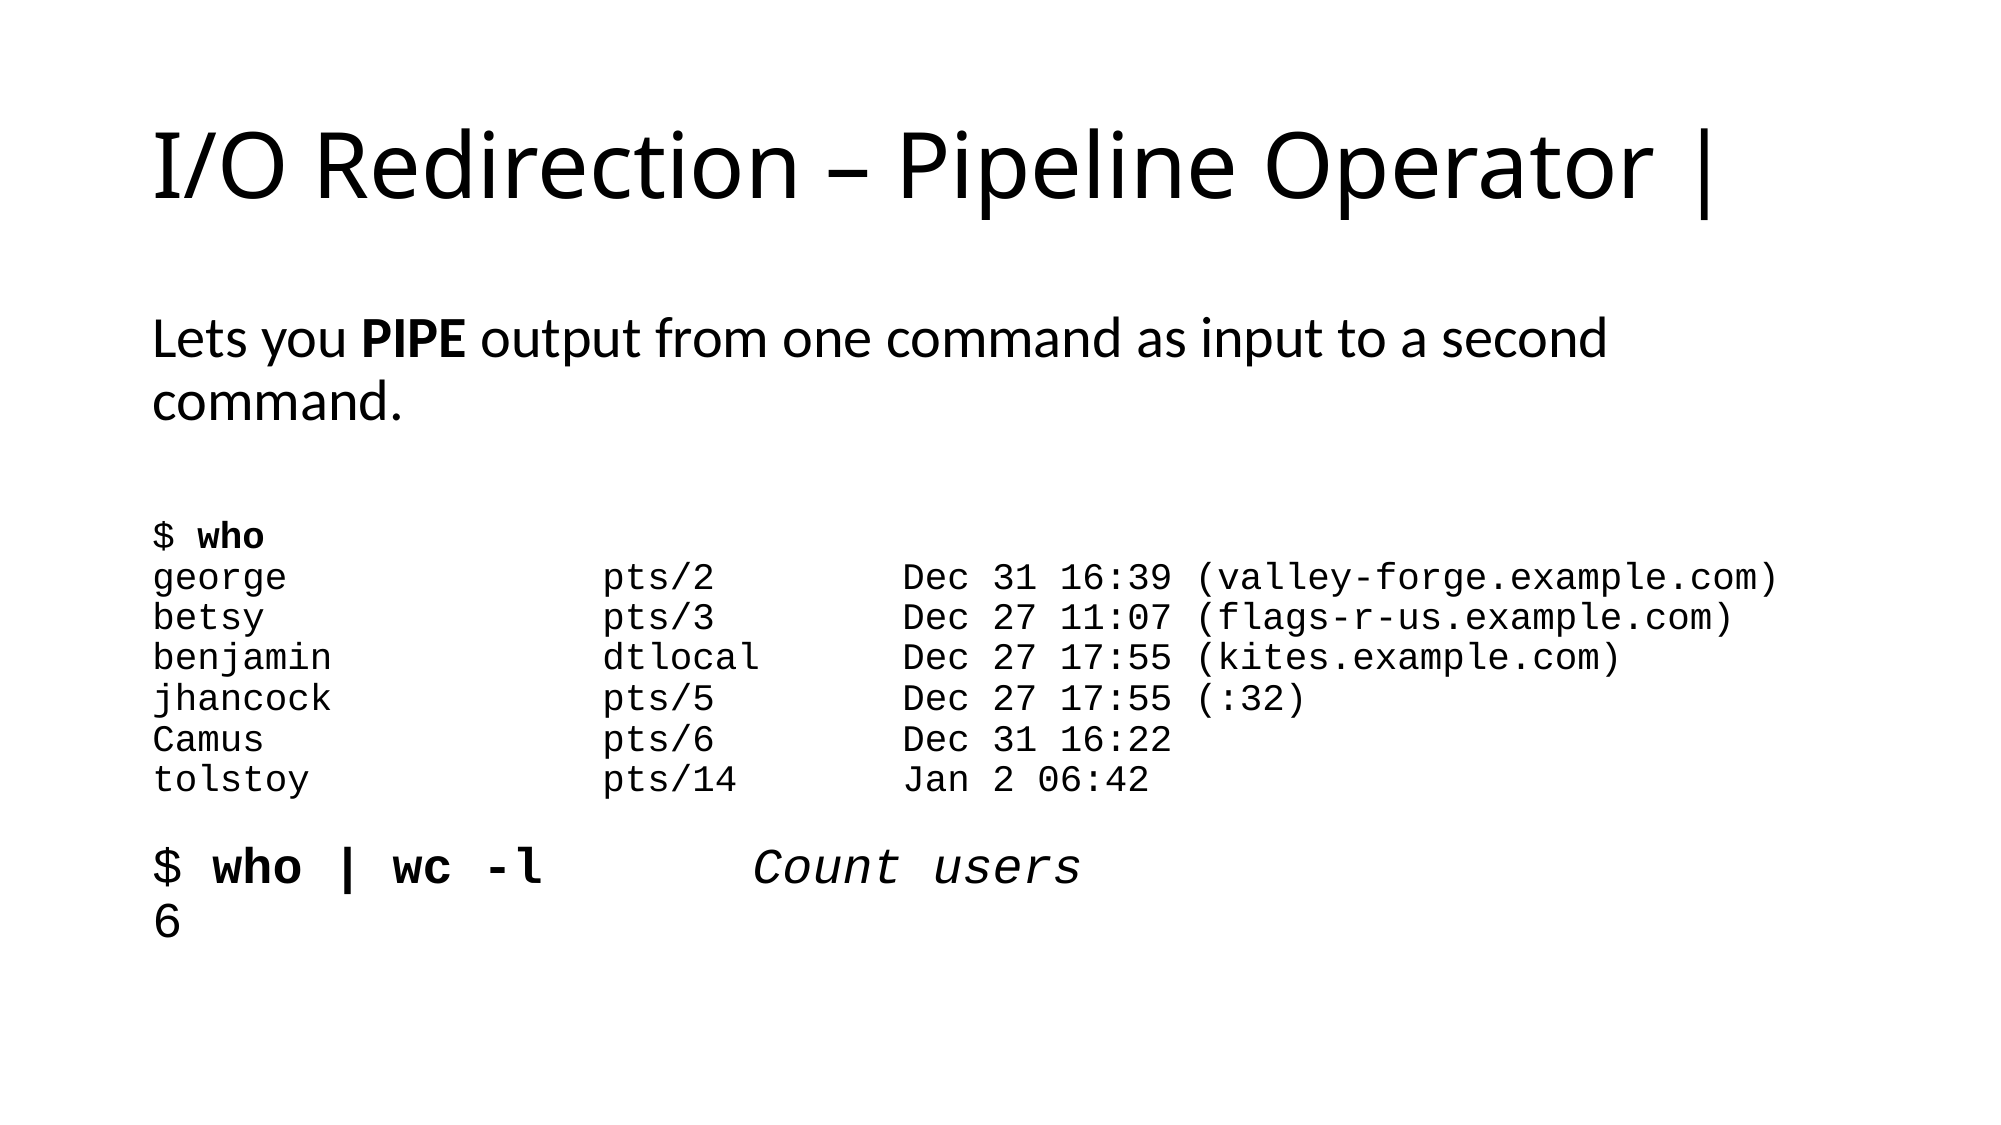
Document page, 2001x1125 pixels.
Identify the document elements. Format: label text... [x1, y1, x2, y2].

list Lets you PIPE output from one command as input to a second command. $ who george pts/2 Dec 31 16:39 (valley-forge.example.com) betsy pts/3 Dec 27 11:07 (flags-r-us.example.com) benjamin dtlocal Dec 27 17:55 (kites.example.com) jhancock pts/5 Dec 27 17:55 (:32) Camus pts/6 Dec 31 16:22 tolstoy pts/14 Jan 2 06:42 $ who | wc -l Count users 6 [137, 299, 1863, 1014]
title I/O Redirection – Pipeline Operator | [137, 59, 1863, 278]
